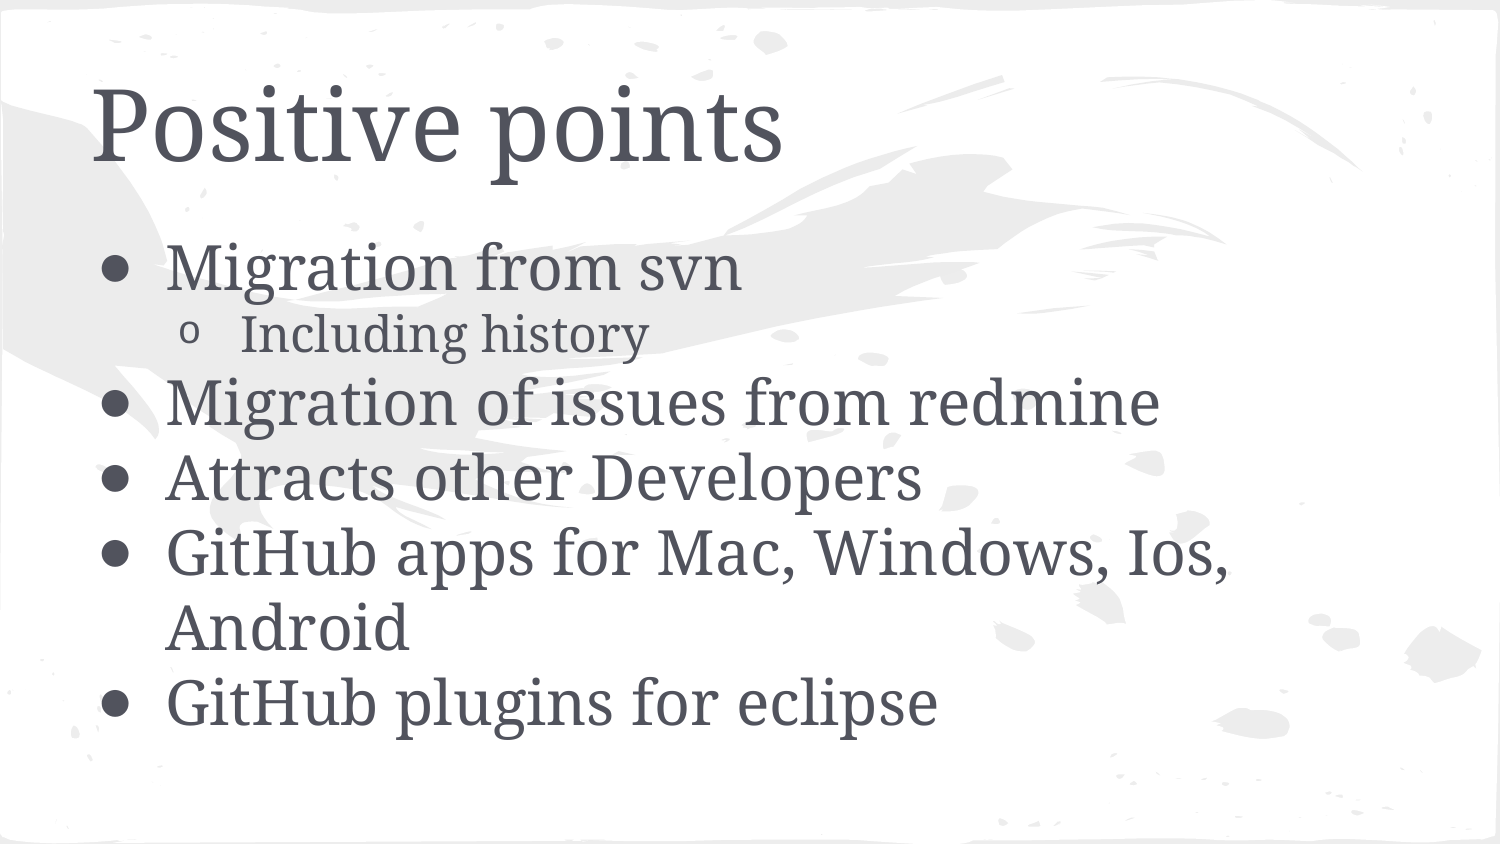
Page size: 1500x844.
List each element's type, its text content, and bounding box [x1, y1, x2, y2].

list Migration from svn Including history Migration of issues from redmine Attracts other Developers GitHub apps for Mac, Windows, Ios, Android GitHub plugins for eclipse [75, 212, 1425, 808]
title Positive points [75, 25, 1425, 197]
